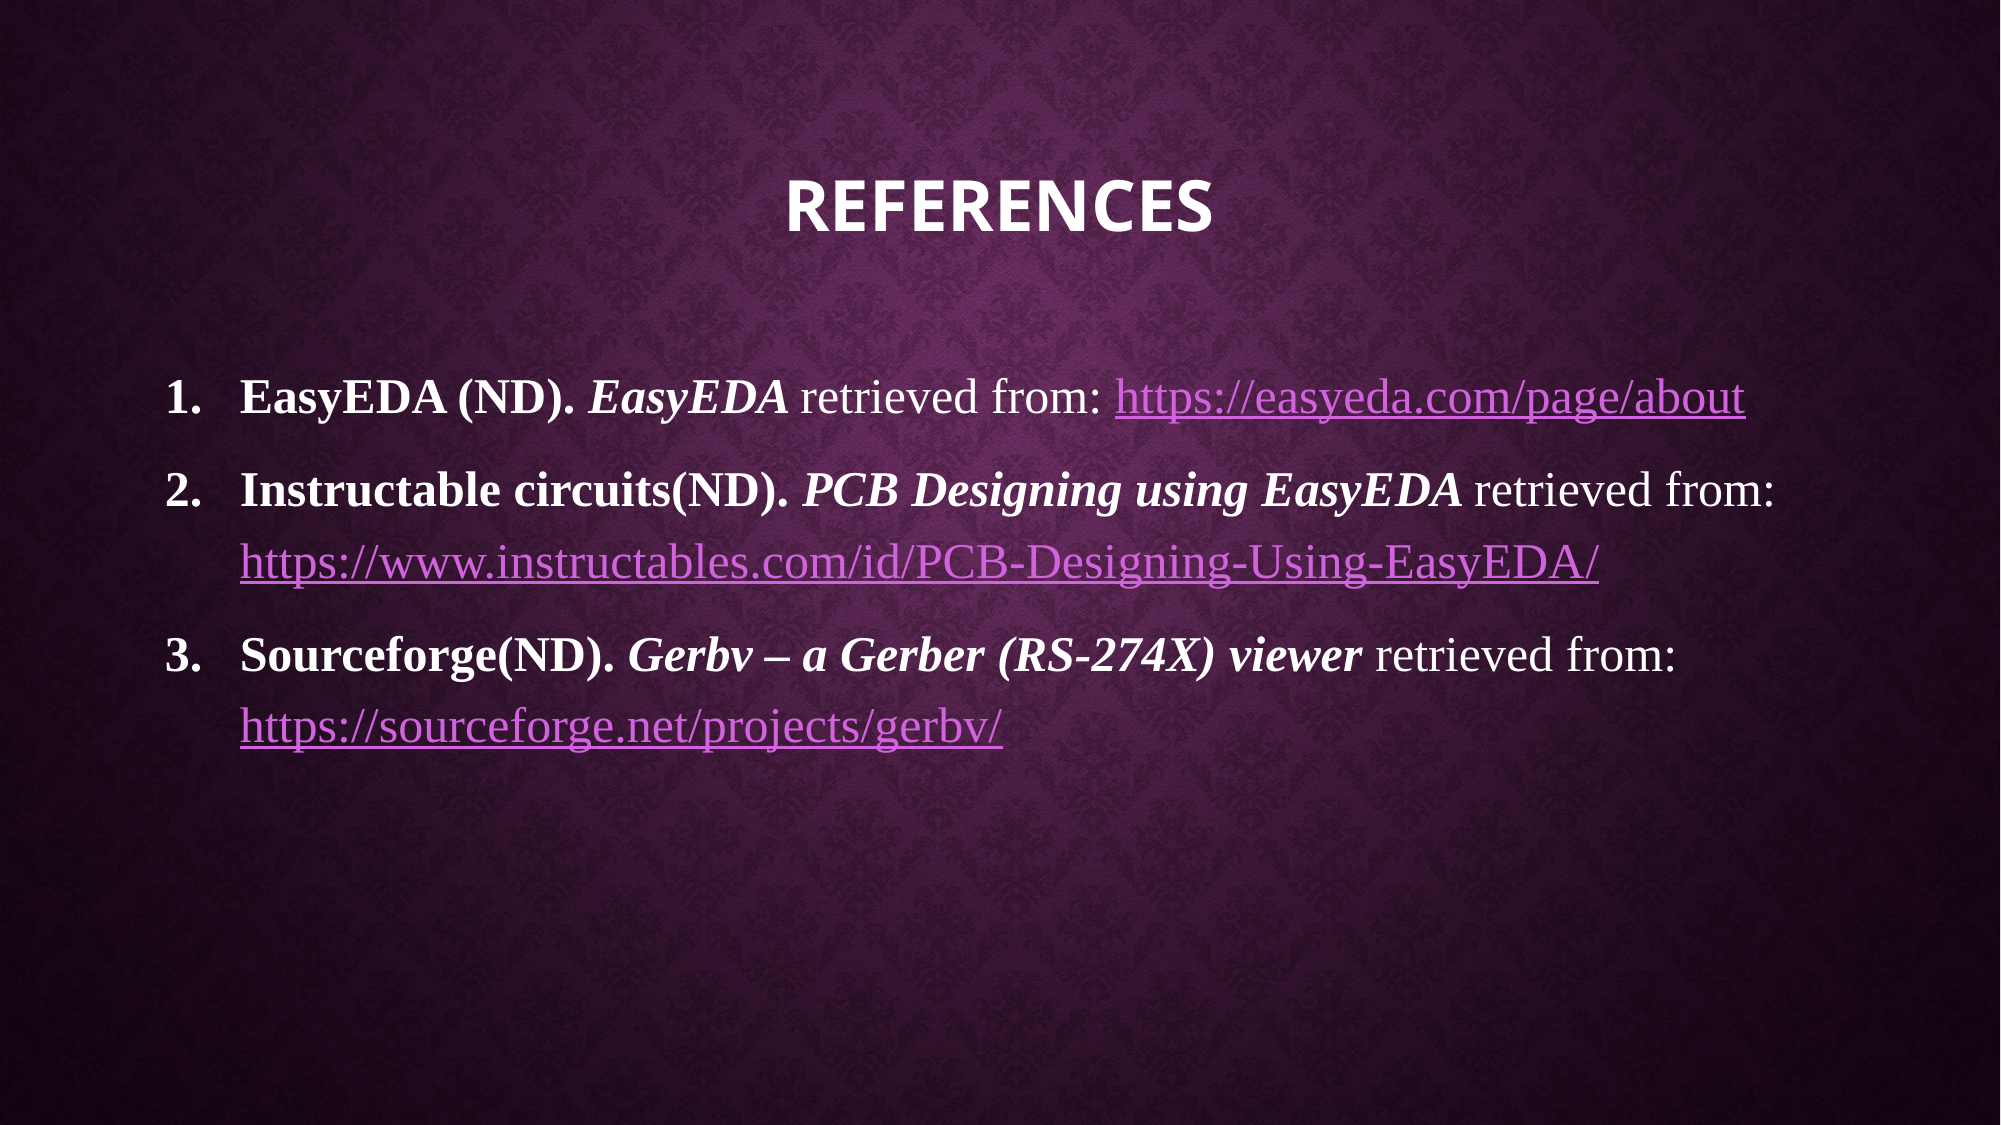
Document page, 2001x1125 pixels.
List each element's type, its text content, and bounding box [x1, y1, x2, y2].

title References [149, 99, 1849, 318]
list EasyEDA (ND). EasyEDA retrieved from: https://easyeda.com/page/about Instructable circuits(ND). PCB Designing using EasyEDA retrieved from: https://www.instructables.com/id/PCB-Designing-Using-EasyEDA/ Sourceforge(ND). Gerbv – a Gerber (RS-274X) viewer retrieved from: https://sourceforge.net/projects/gerbv/ [149, 343, 1849, 950]
